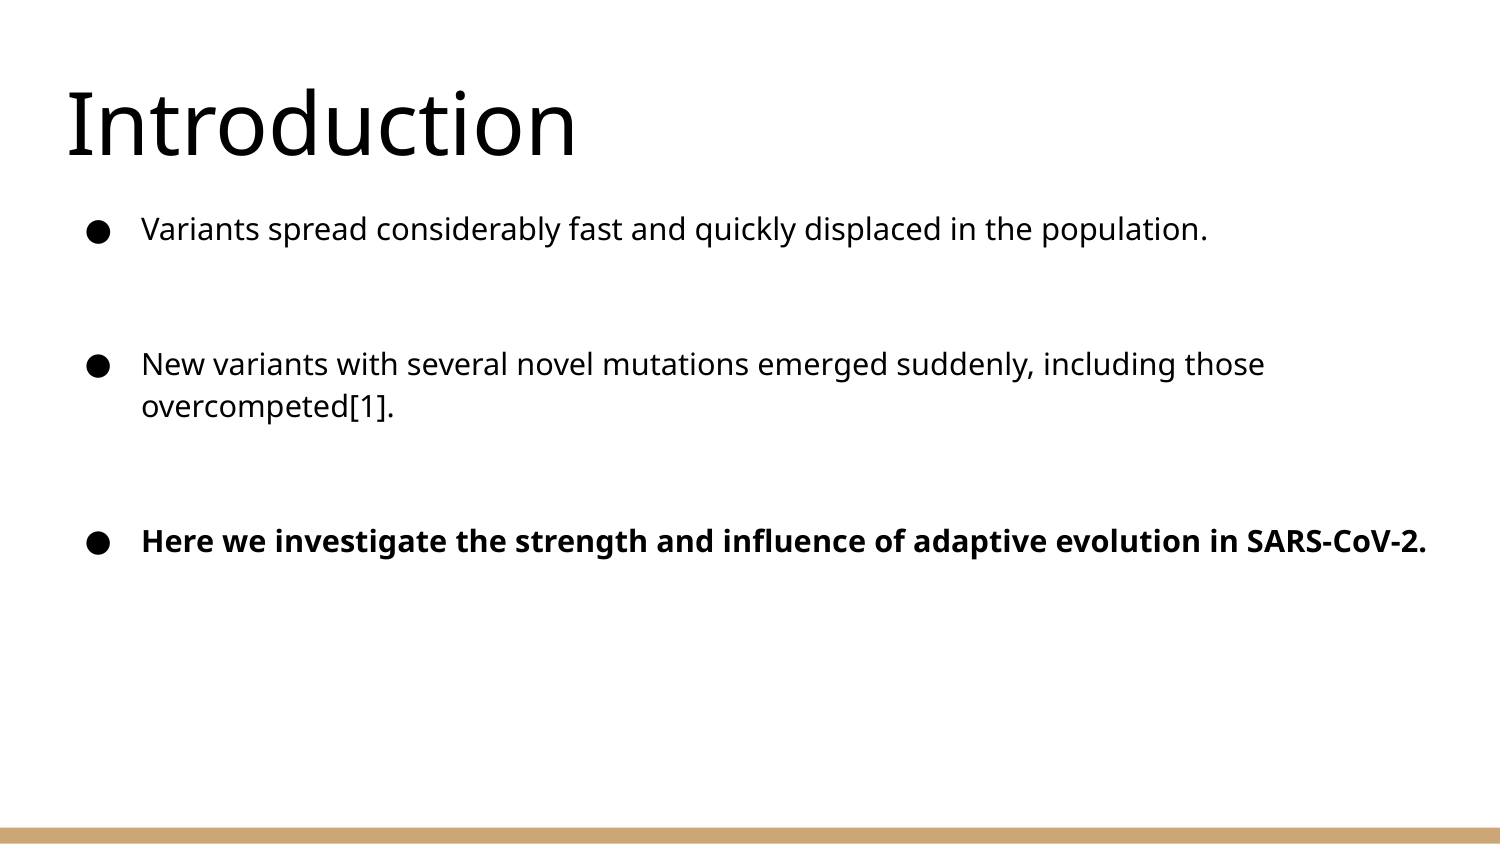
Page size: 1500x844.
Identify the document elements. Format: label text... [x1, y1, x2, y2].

title Introduction [51, 51, 1449, 189]
list Variants spread considerably fast and quickly displaced in the population. New variants with several novel mutations emerged suddenly, including those overcompeted[1]. Here we investigate the strength and influence of adaptive evolution in SARS-CoV-2. [51, 189, 1474, 750]
